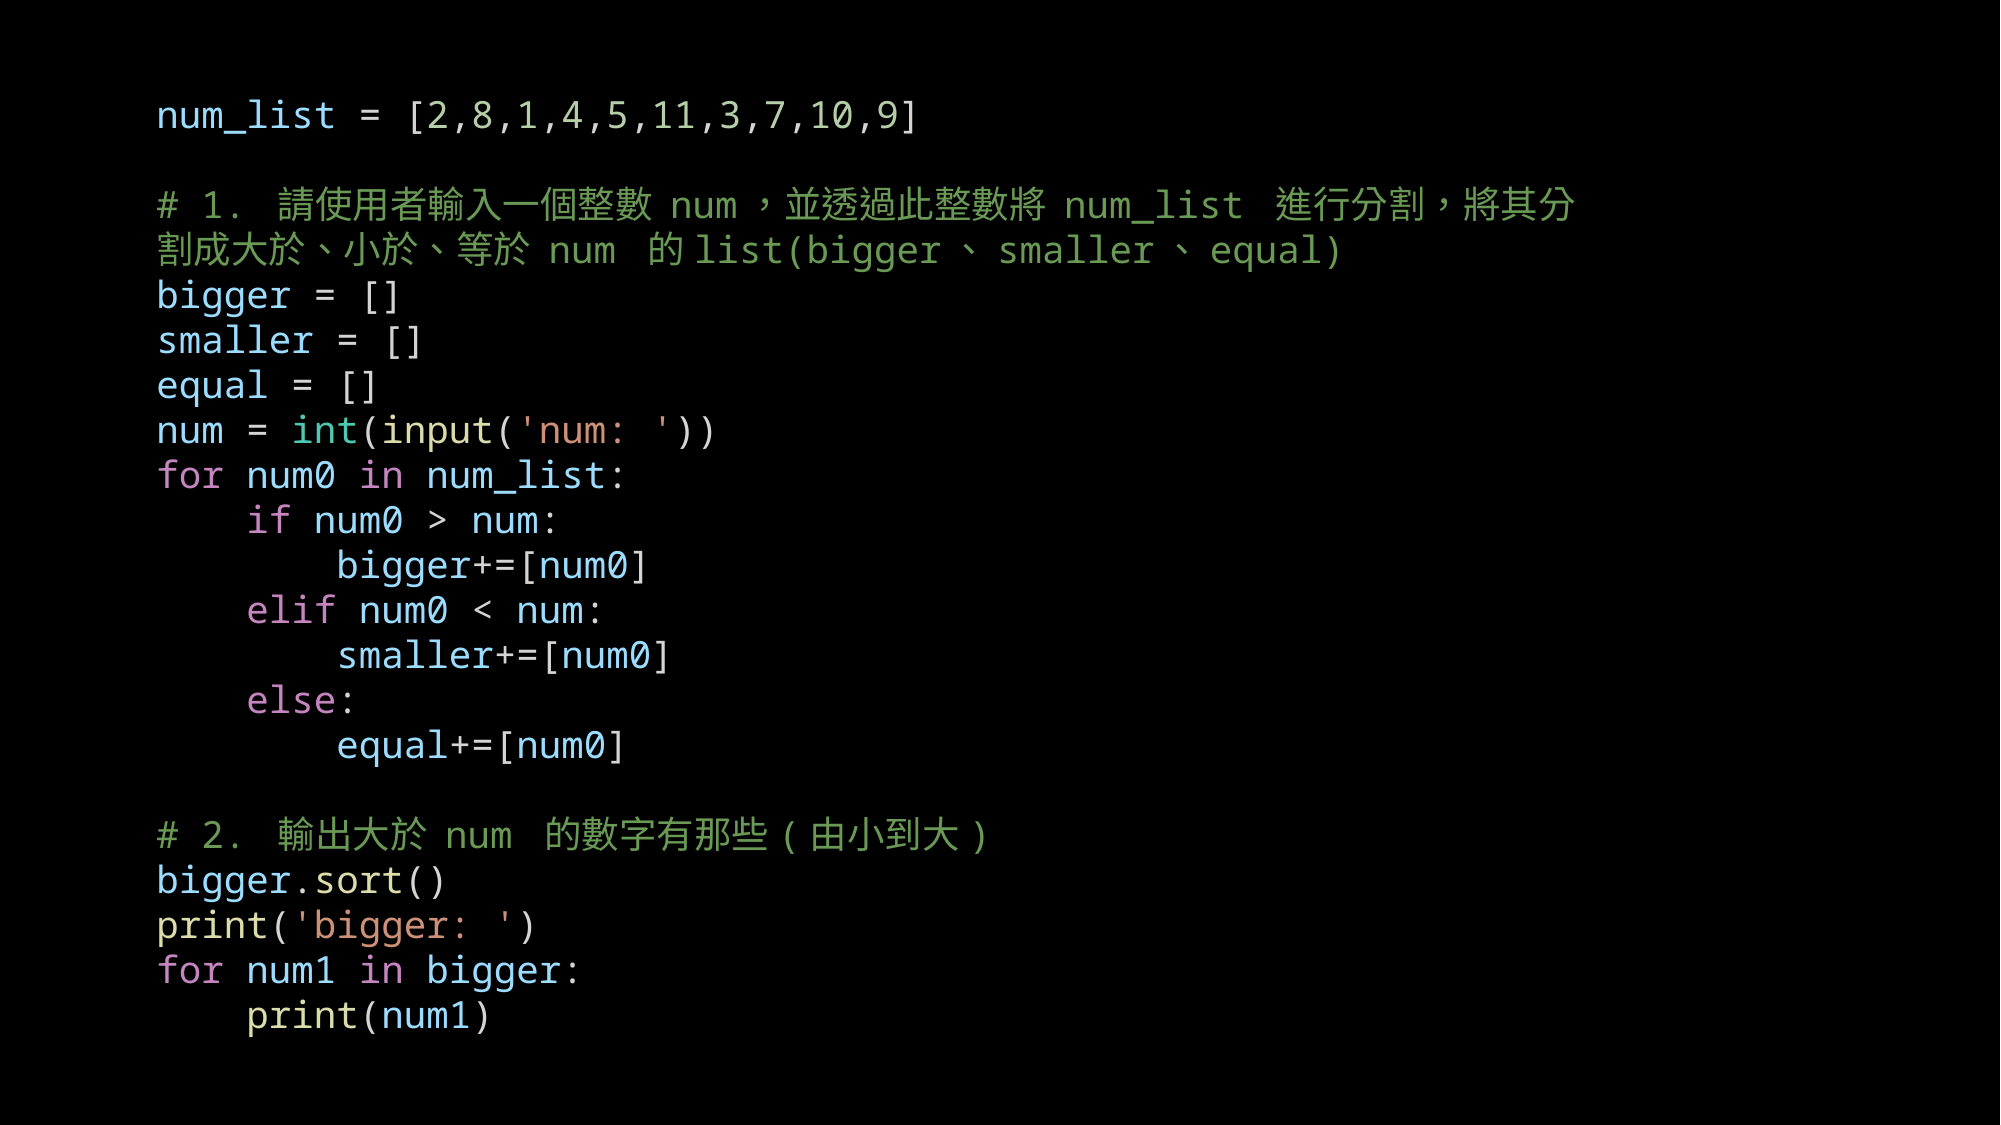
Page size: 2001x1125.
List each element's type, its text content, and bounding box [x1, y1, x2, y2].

text_box num_list = [2,8,1,4,5,11,3,7,10,9] # 1. 請使用者輸入一個整數 num，並透過此整數將 num_list 進行分割，將其分割成大於、小於、等於 num 的list(bigger、smaller、equal) bigger = [] smaller = [] equal = [] num = int(input('num: ')) for num0 in num_list: if num0 > num: bigger+=[num0] elif num0 < num: smaller+=[num0] else: equal+=[num0] # 2. 輸出大於 num 的數字有那些(由小到大) bigger.sort() print('bigger: ') for num1 in bigger: print(num1) [141, 83, 1593, 1043]
